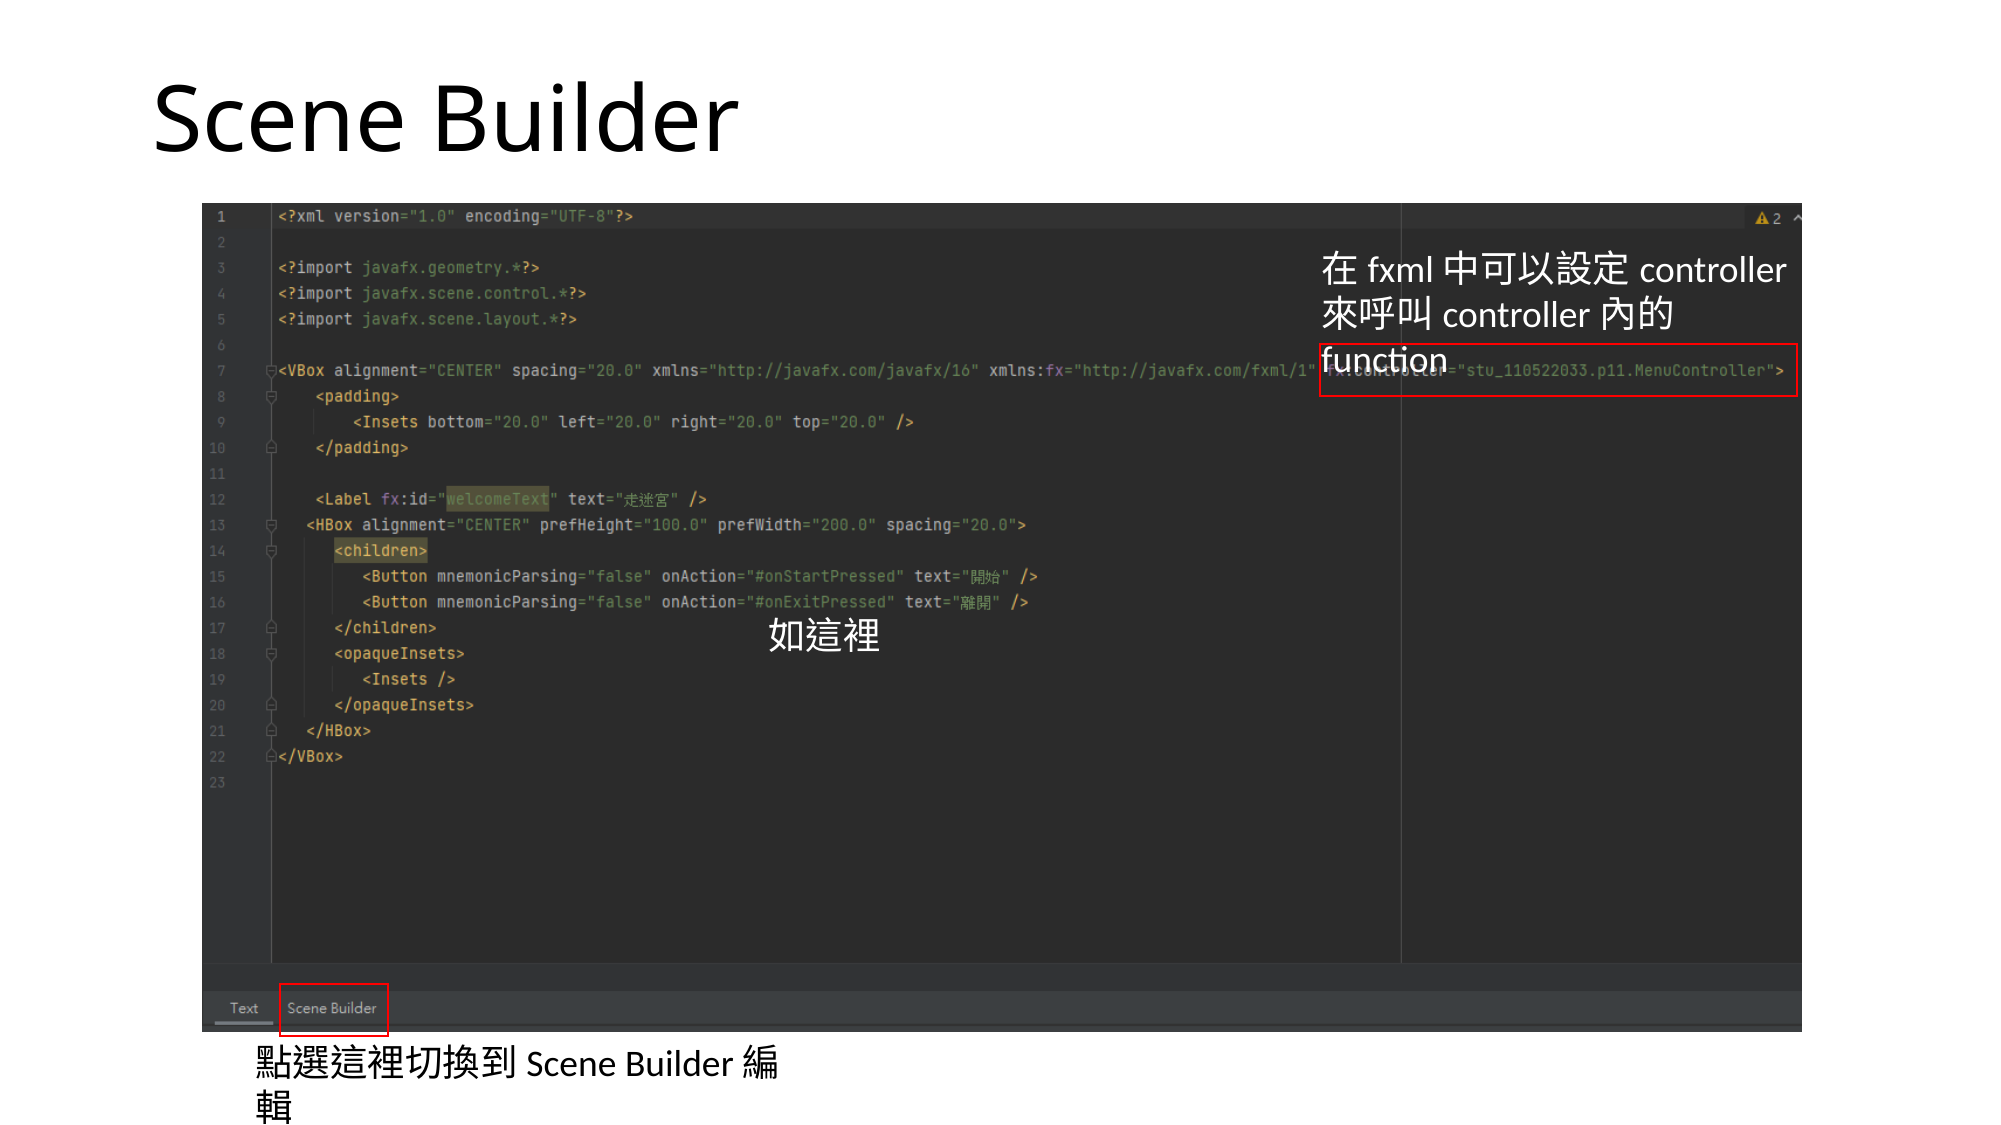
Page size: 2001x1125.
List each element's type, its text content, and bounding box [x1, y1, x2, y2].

title Scene Builder [137, 59, 1863, 185]
picture [202, 203, 1802, 1033]
text_box 點選這裡切換到Scene Builder編輯 [240, 1033, 830, 1125]
text_box 在fxml中可以設定controller來呼叫controller內的function [1802, 237, 1811, 388]
